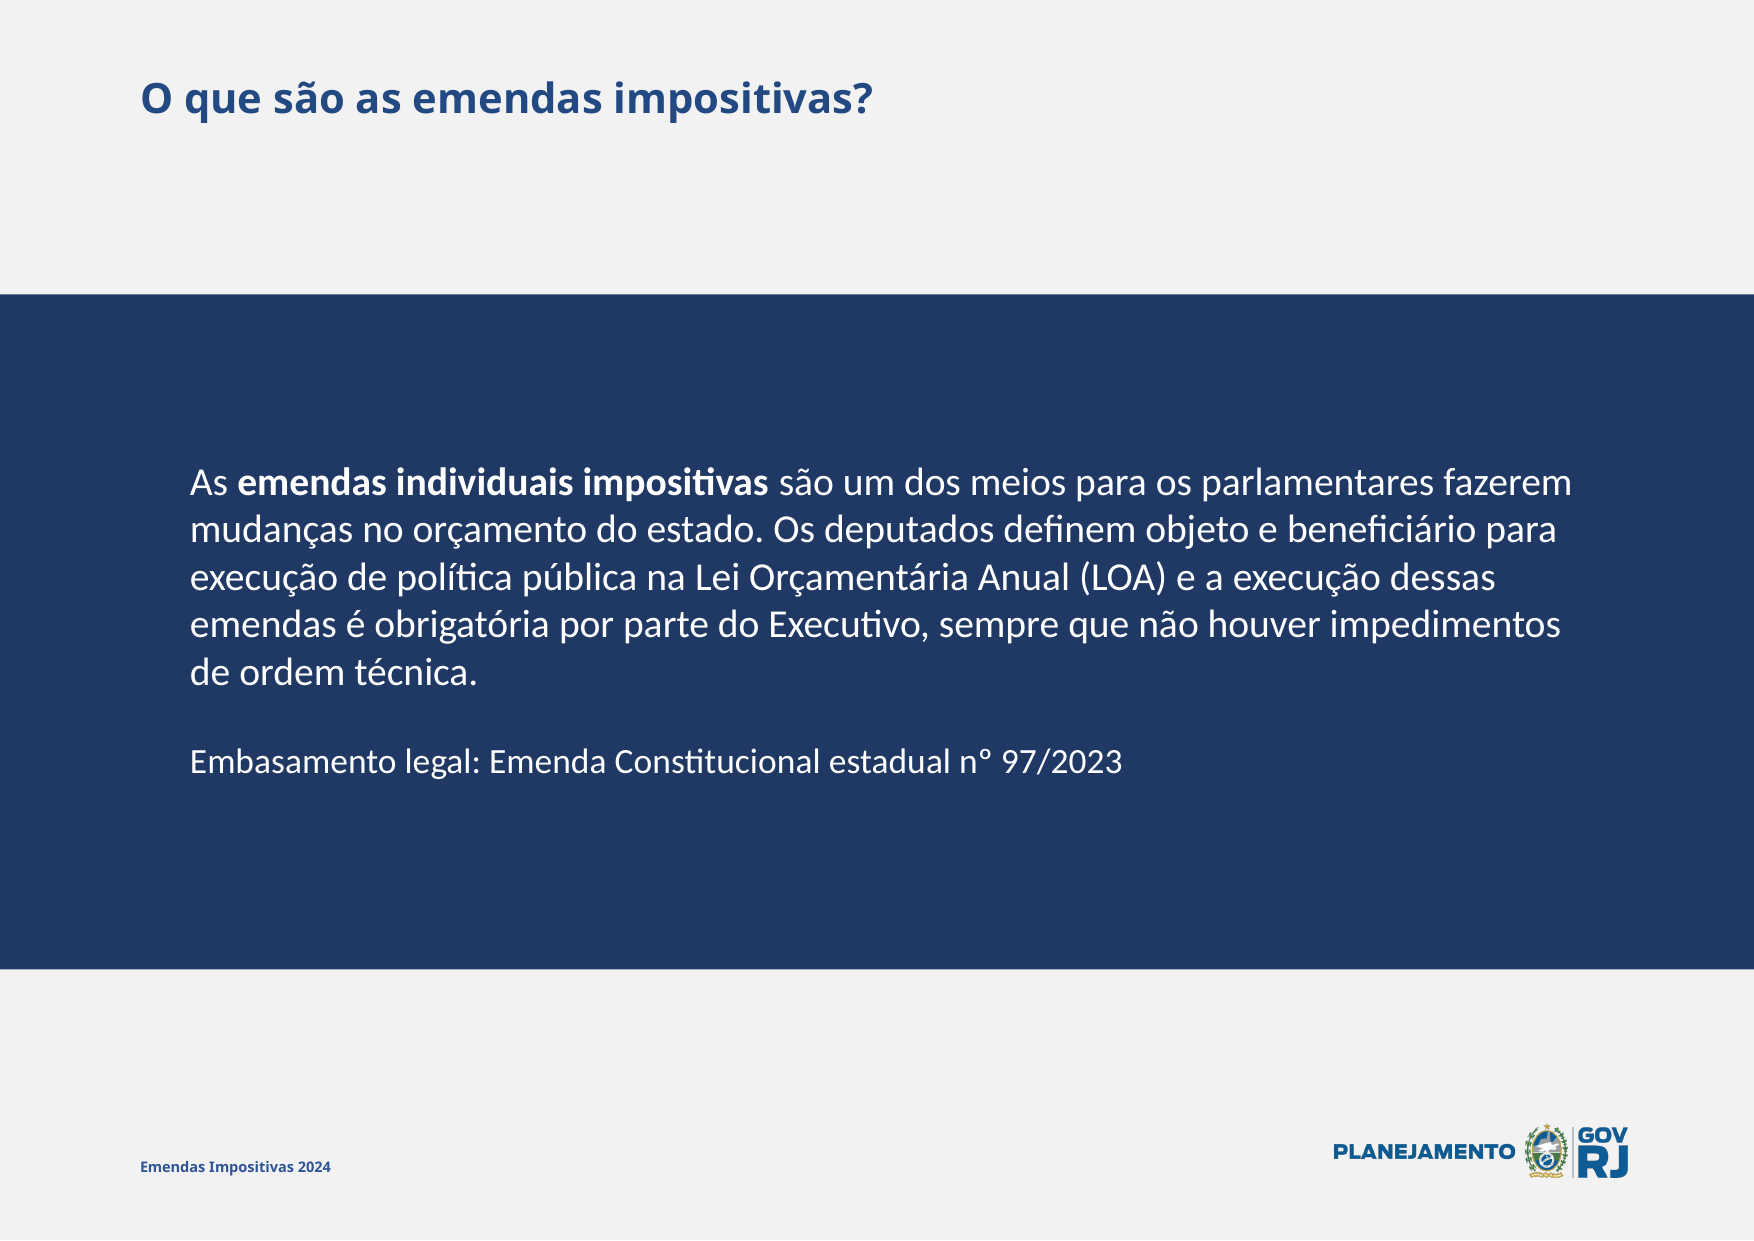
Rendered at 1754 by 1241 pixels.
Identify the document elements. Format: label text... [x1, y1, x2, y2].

text_box O que são as emendas impositivas? [125, 64, 966, 130]
picture [1315, 1113, 1645, 1188]
text_box As emendas individuais impositivas são um dos meios para os parlamentares fazerem mudanças no orçamento do estado. Os deputados definem objeto e beneficiário para execução de política pública na Lei Orçamentária Anual (LOA) e a execução dessas emendas é obrigatória por parte do Executivo, sempre que não houver impedimentos de ordem técnica. Embasamento legal: Emenda Constitucional estadual nº 97/2023 [175, 448, 1617, 788]
text_box Emendas Impositivas 2024 [125, 1150, 629, 1183]
text_box [0, 294, 1754, 970]
